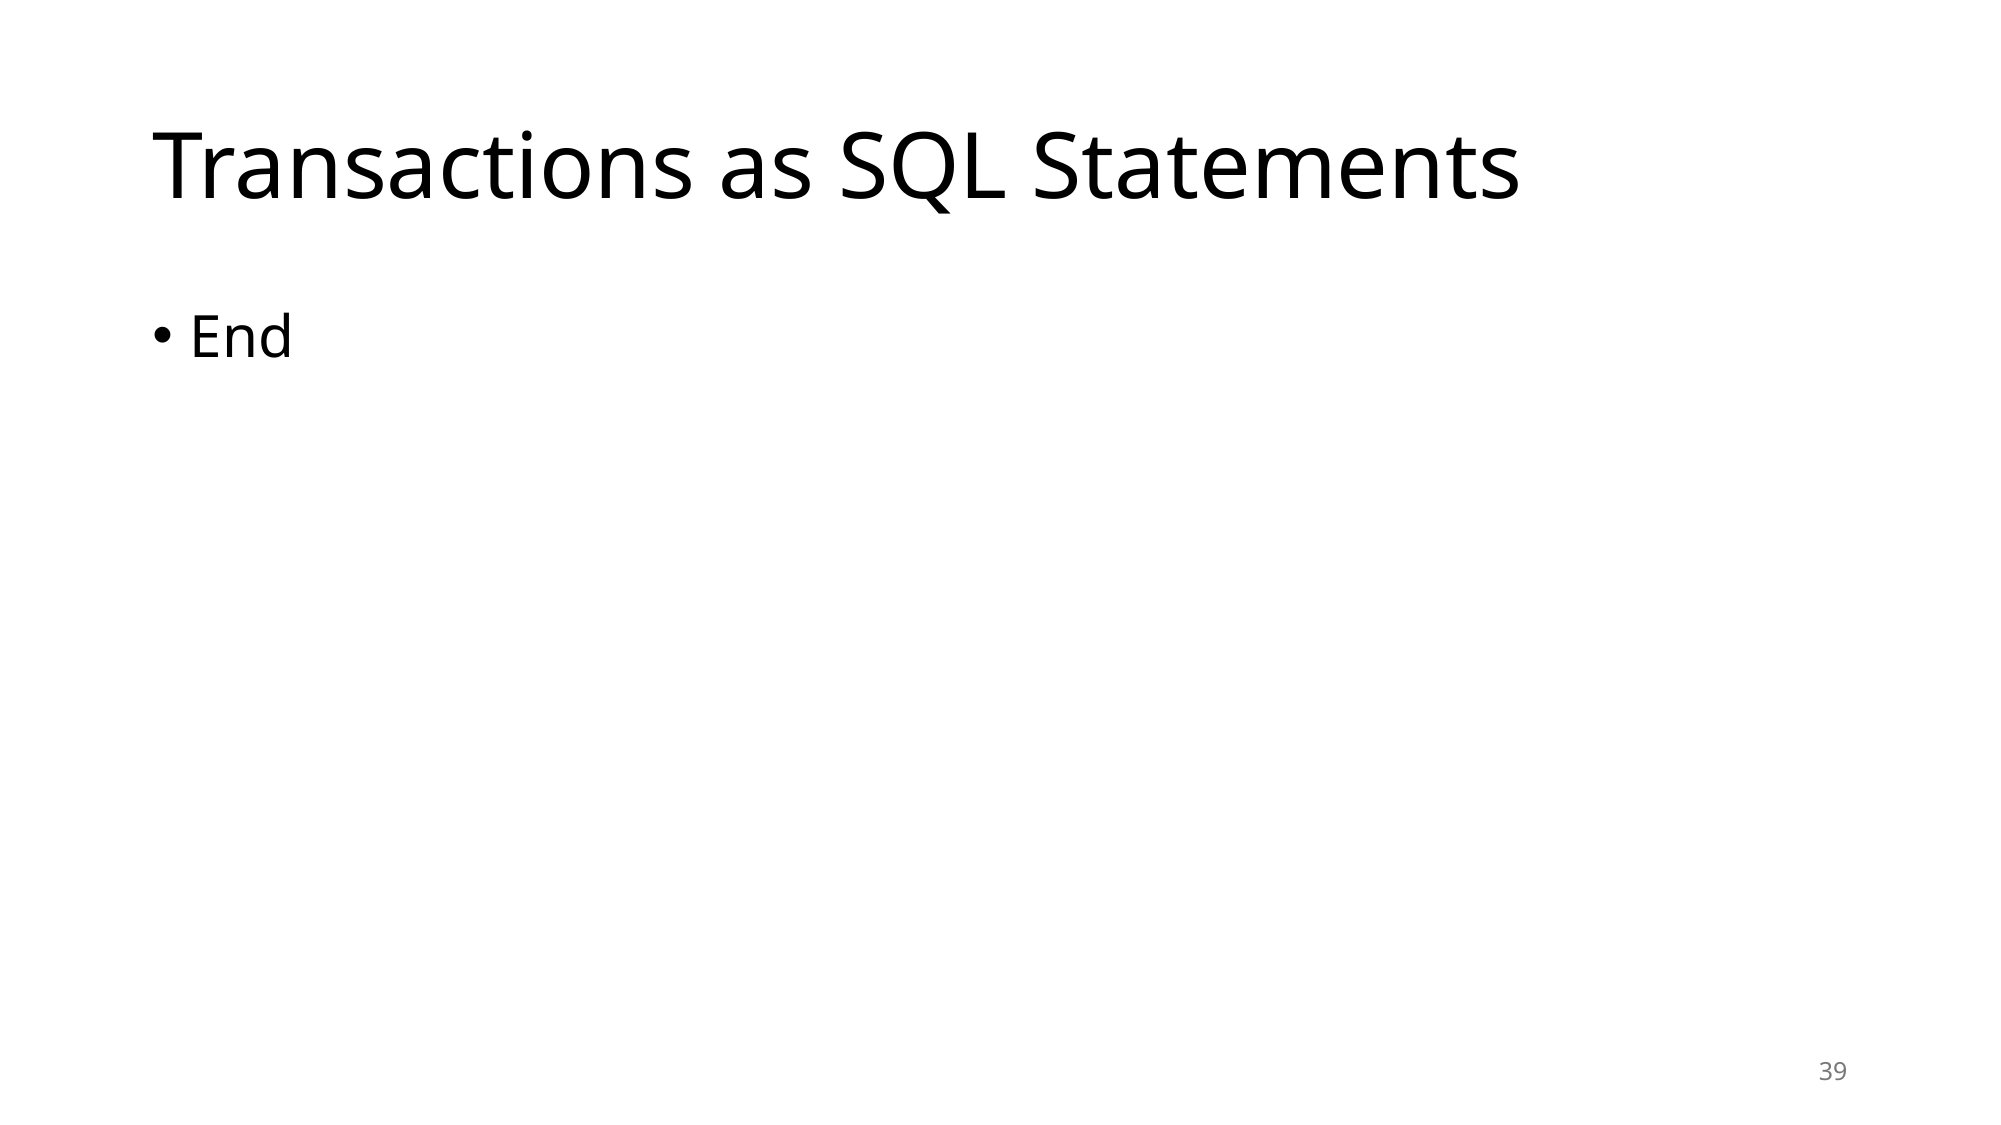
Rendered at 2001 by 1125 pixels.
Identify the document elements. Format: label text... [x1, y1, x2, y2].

title Transactions as SQL Statements [137, 59, 1863, 278]
list End [137, 299, 1863, 1014]
slide_number 39 [1412, 1042, 1863, 1103]
